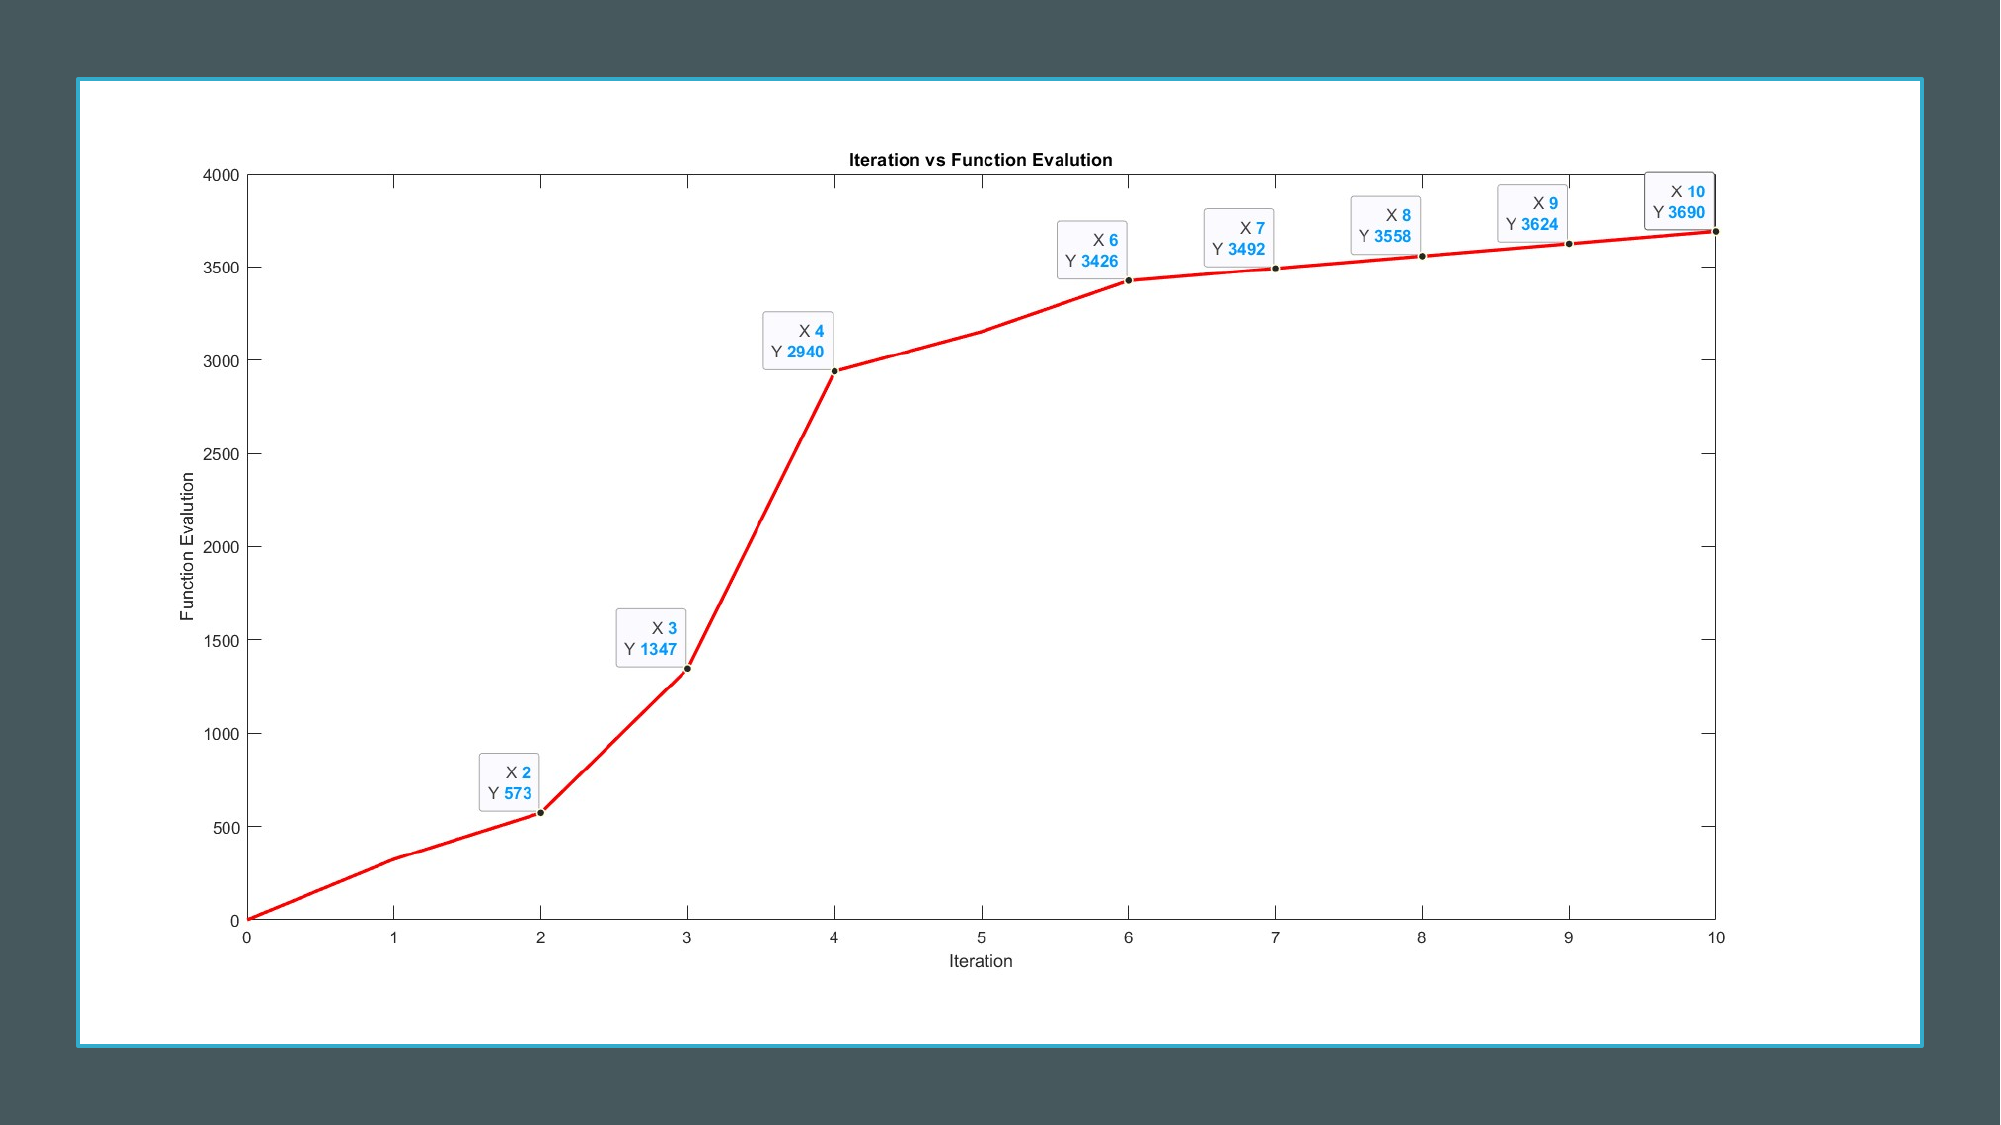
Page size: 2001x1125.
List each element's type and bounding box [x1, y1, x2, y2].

text_box [0, 0, 2000, 1125]
text_box [77, 77, 1923, 1048]
picture [104, 104, 1895, 1020]
